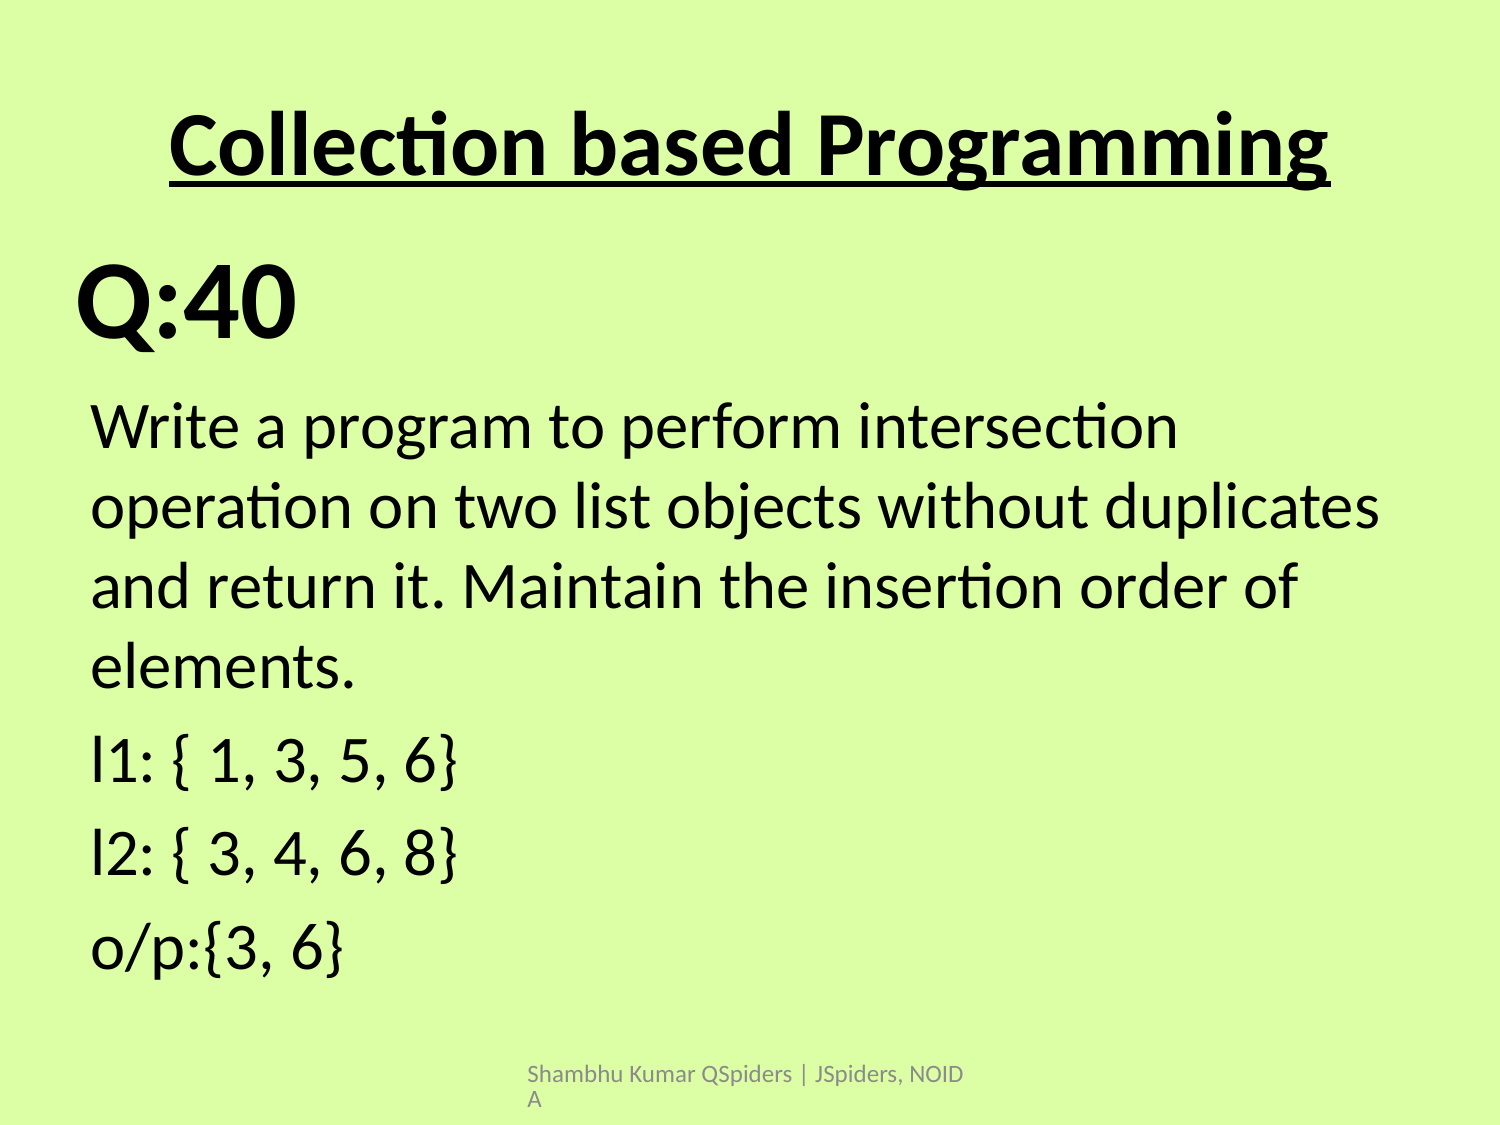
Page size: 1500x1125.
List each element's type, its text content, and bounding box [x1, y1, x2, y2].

footer Shambhu Kumar QSpiders | JSpiders, NOIDA [512, 1042, 988, 1103]
title Collection based Programming [75, 45, 1425, 187]
slide_number Q:40 [50, 200, 313, 388]
list Write a program to perform intersection operation on two list objects without duplicates and return it. Maintain the insertion order of elements. l1: { 1, 3, 5, 6} l2: { 3, 4, 6, 8} o/p:{3, 6} [75, 187, 1425, 1025]
